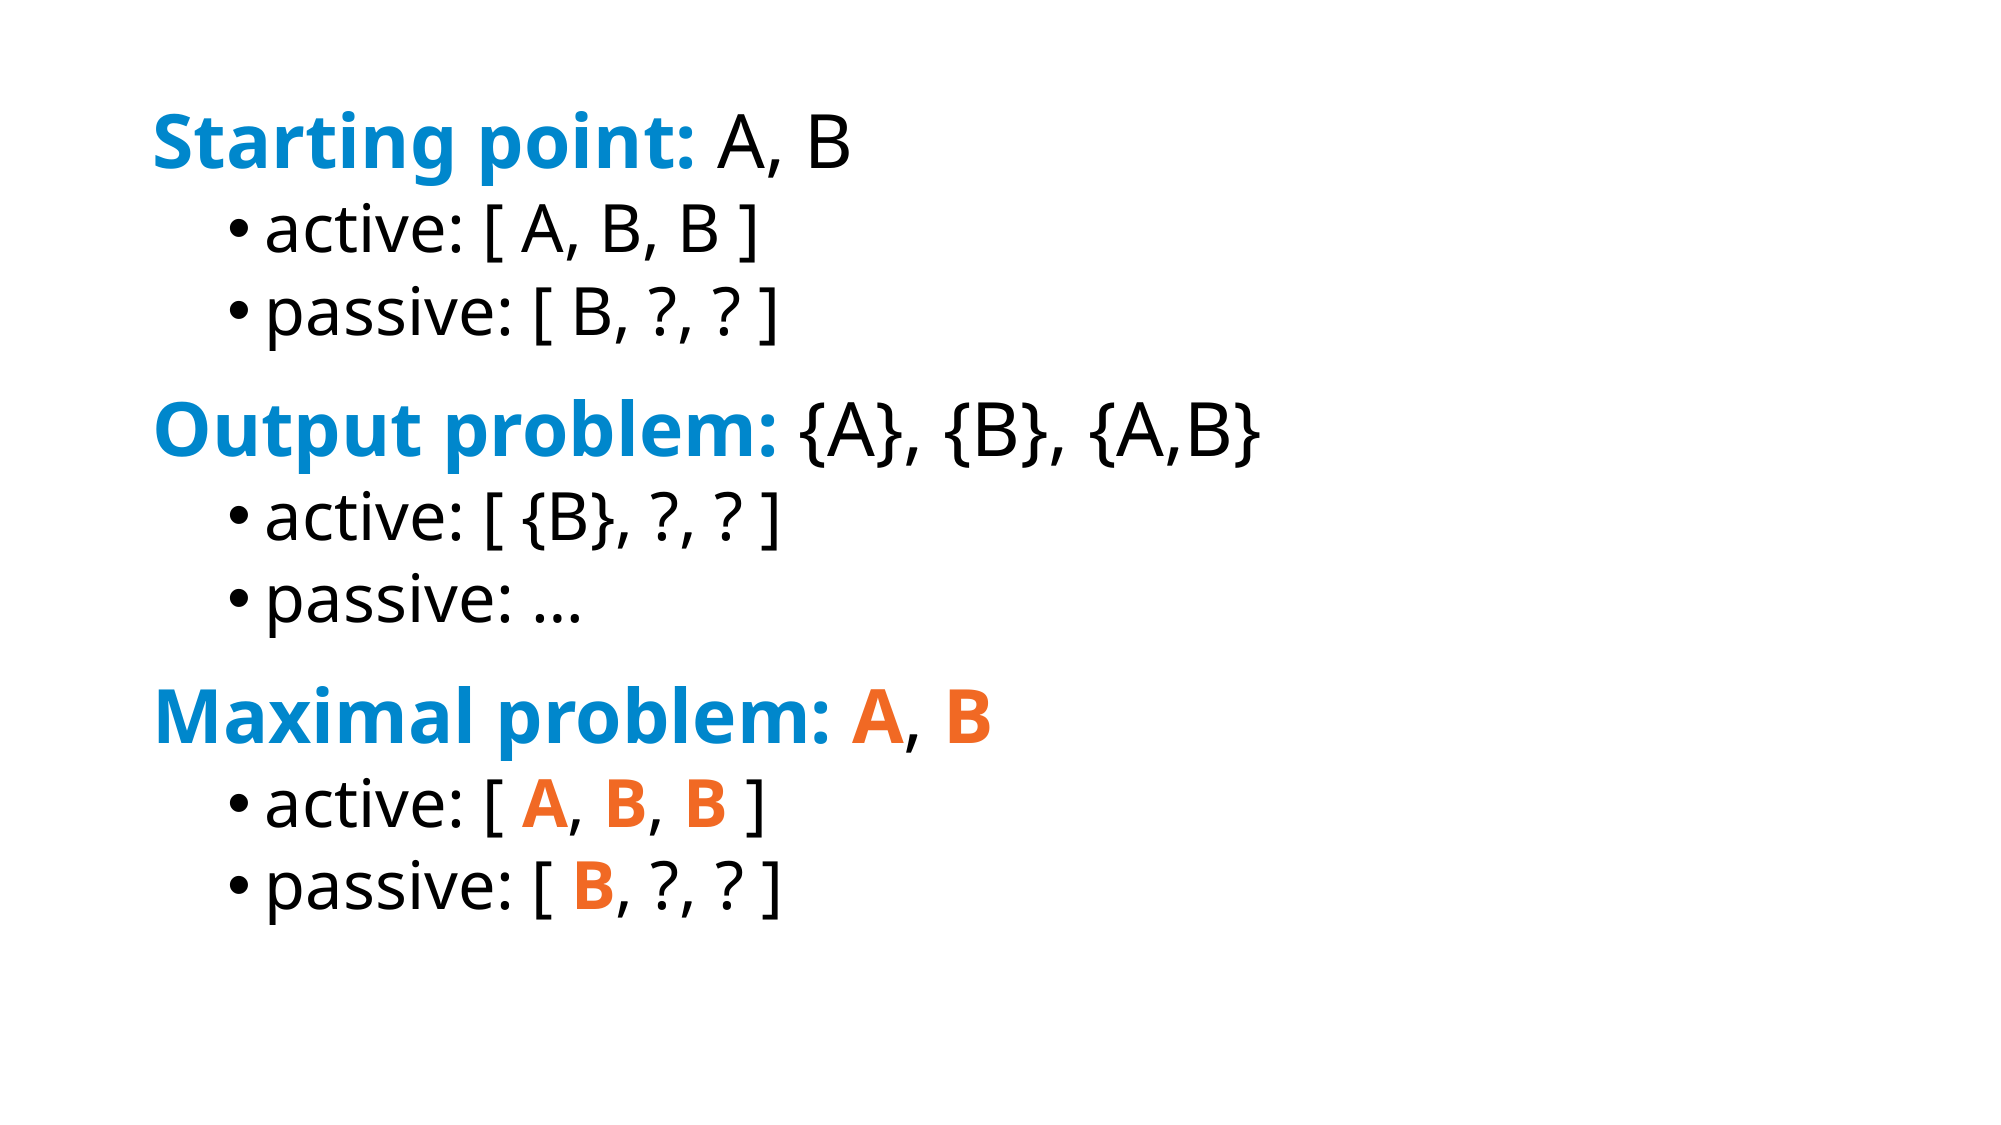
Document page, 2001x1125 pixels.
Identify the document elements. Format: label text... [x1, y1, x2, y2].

list Starting point: A, B active: [ A, B, B ] passive: [ B, ?, ? ] Output problem: {A}, {B}, {A,B} active: [ {B}, ?, ? ] passive: … Maximal problem: A, B active: [ A, B, B ] passive: [ B, ?, ? ] [137, 96, 1863, 1014]
